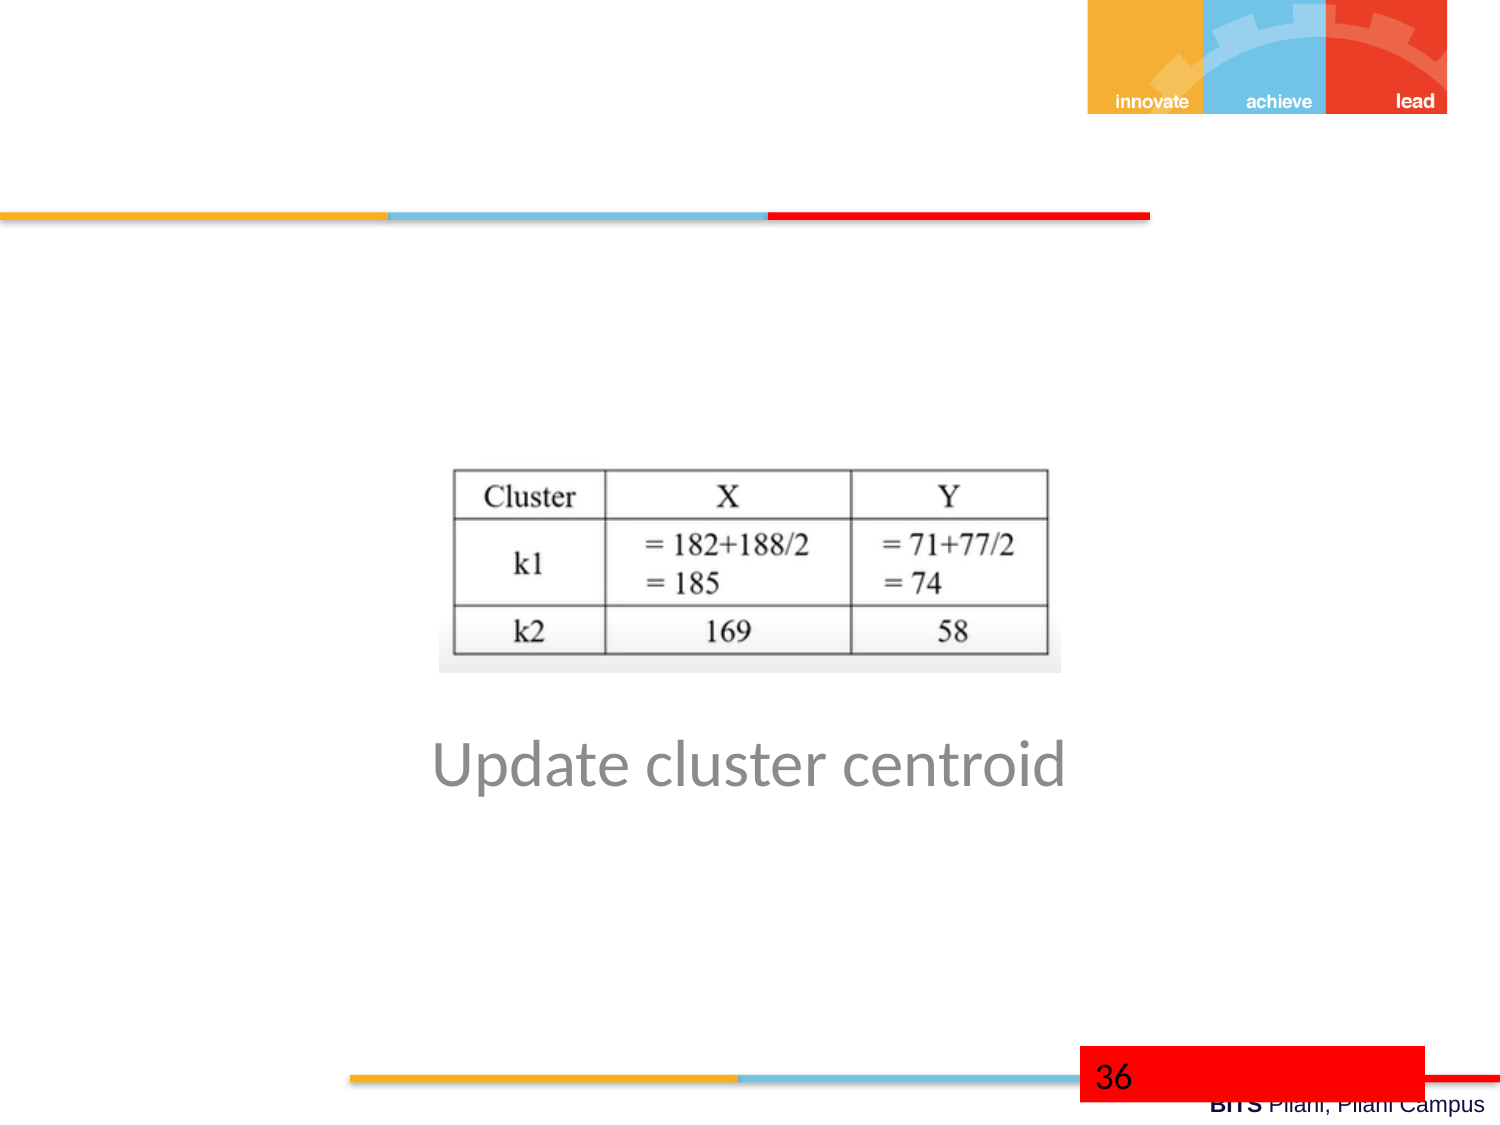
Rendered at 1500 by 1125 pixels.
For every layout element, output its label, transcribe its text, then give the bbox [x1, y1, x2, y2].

picture [1272, 0, 1448, 114]
text_box <number> [1080, 1046, 1425, 1103]
text_box Update cluster centroid [225, 712, 1275, 994]
picture [438, 452, 1062, 673]
text_box [0, 0, 1272, 237]
